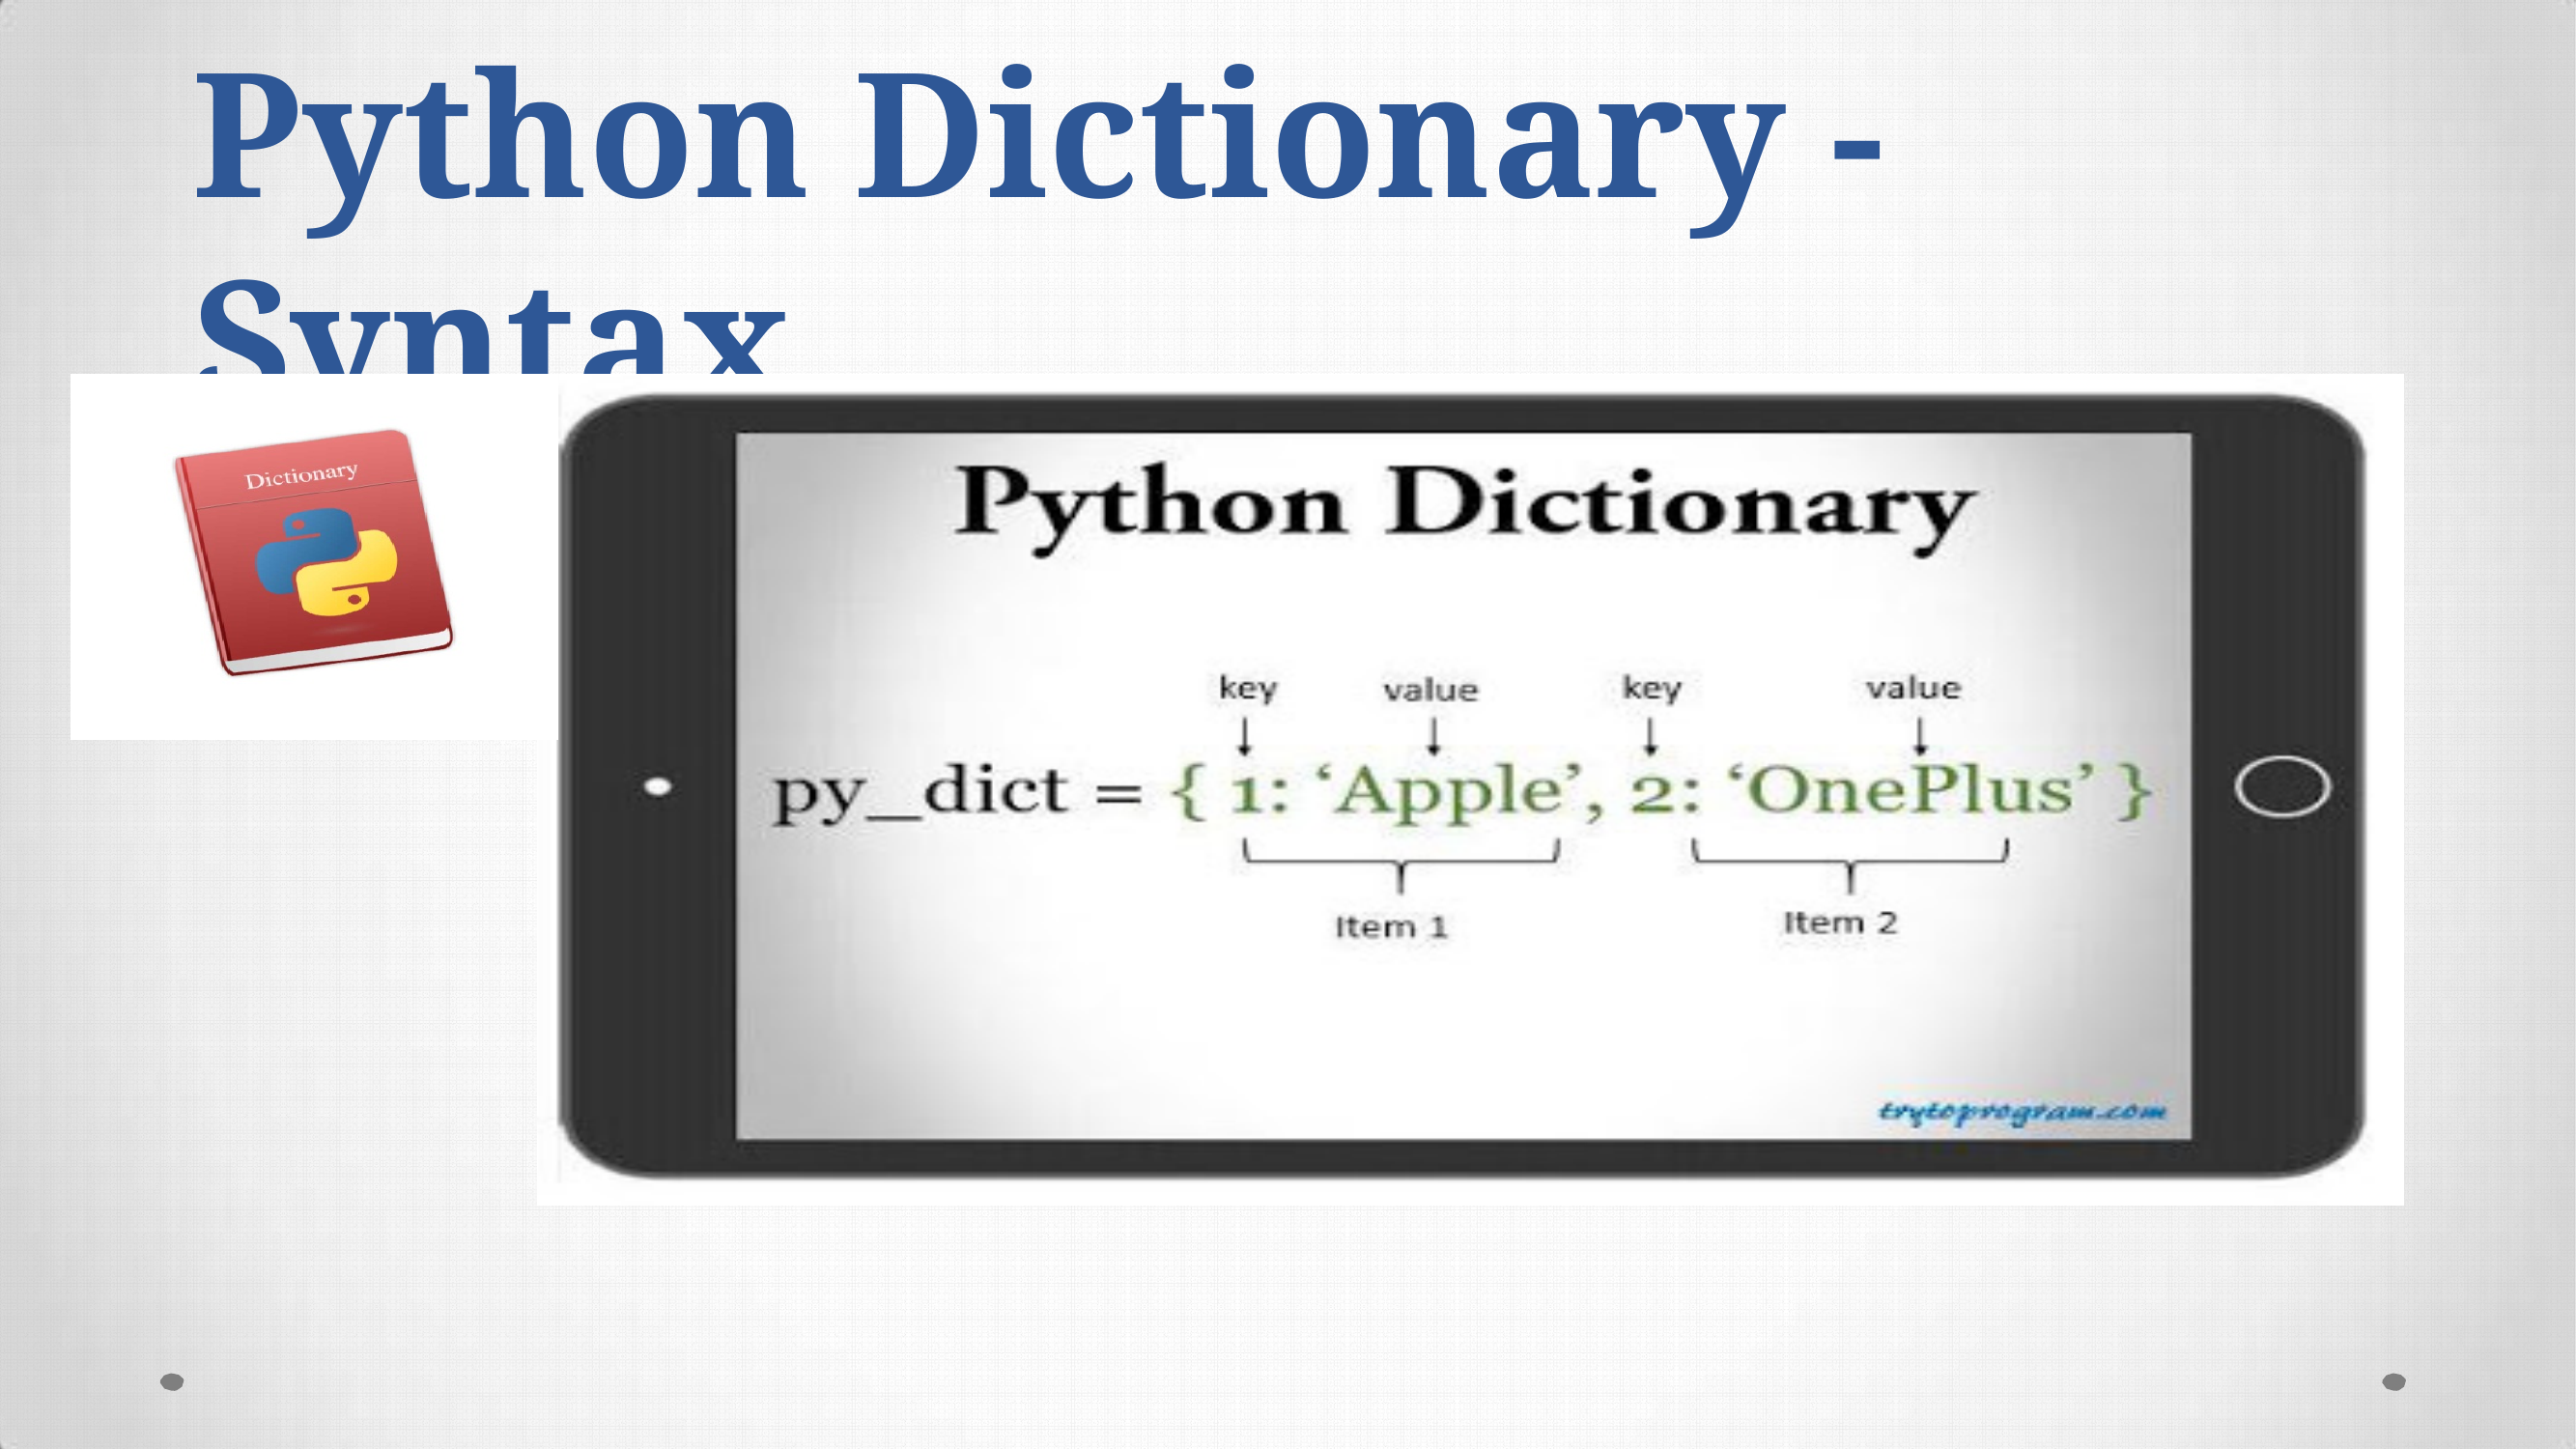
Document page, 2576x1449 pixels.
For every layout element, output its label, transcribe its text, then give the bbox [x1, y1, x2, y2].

title Python Dictionary - Syntax [192, 24, 2382, 235]
picture [0, 0, 2576, 1449]
